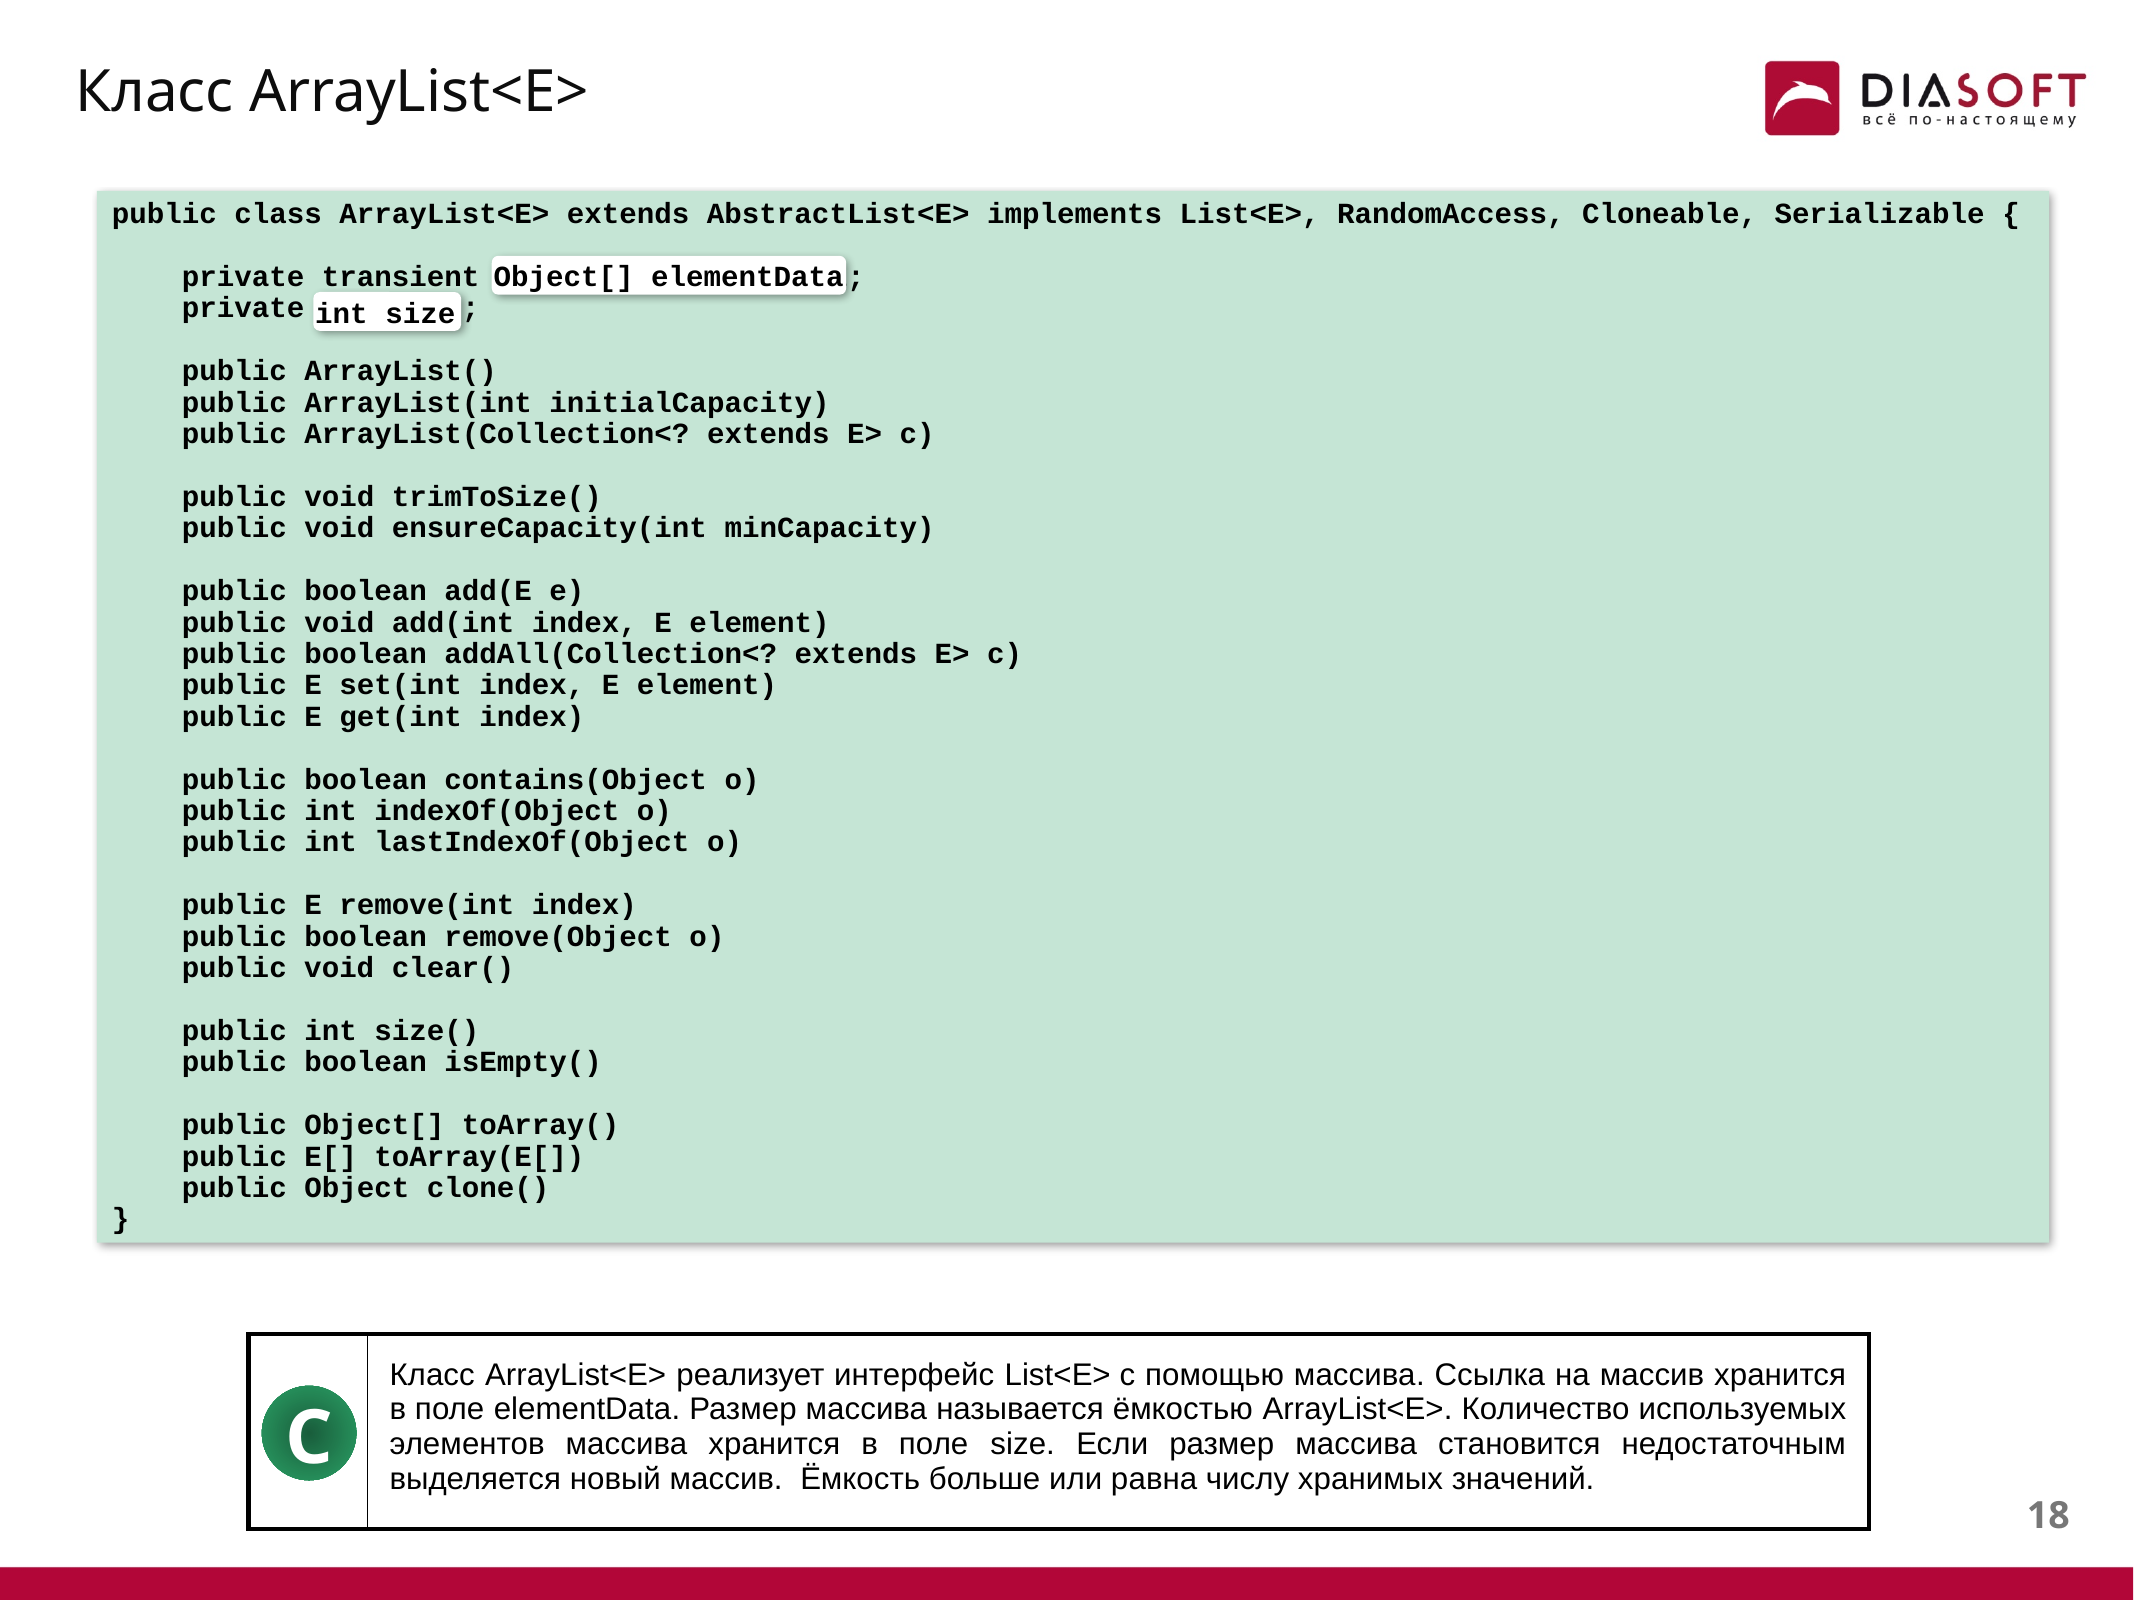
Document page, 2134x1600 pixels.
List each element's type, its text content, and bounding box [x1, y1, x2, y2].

table_header [251, 1336, 367, 1527]
picture [0, 0, 2134, 1600]
table_header Класс ArrayList<E> реализует интерфейс List<E> с помощью массива. Ссылка на массив хранится в поле elementData. Размер массива называется ёмкостью ArrayList<E>. Количество используемых элементов массива хранится в поле size. Если размер массива становится недостаточным выделяется новый массив. Ёмкость больше или равна числу хранимых значений. [368, 1336, 1867, 1527]
title Класс ArrayList<E> [60, 45, 1716, 141]
text_box int size [313, 291, 462, 331]
text_box Object[] elementData [491, 255, 847, 295]
text_box public class ArrayList<E> extends AbstractList<E> implements List<E>, RandomAccess, Cloneable, Serializable { private transient Object[] elementData; private int size; public ArrayList() public ArrayList(int initialCapacity) public ArrayList(Collection<? extends E> c) public void trimToSize() public void ensureCapacity(int minCapacity) public boolean add(E e) public void add(int index, E element) public boolean addAll(Collection<? extends E> c) public E set(int index, E element) public E get(int index) public boolean contains(Object o) public int indexOf(Object o) public int lastIndexOf(Object o) public E remove(int index) public boolean remove(Object o) public void clear() public int size() public boolean isEmpty() public Object[] toArray() public E[] toArray(E[]) public Object clone() } [96, 190, 2050, 1243]
text_box C [261, 1385, 357, 1481]
slide_number 17 [1587, 1476, 2085, 1557]
